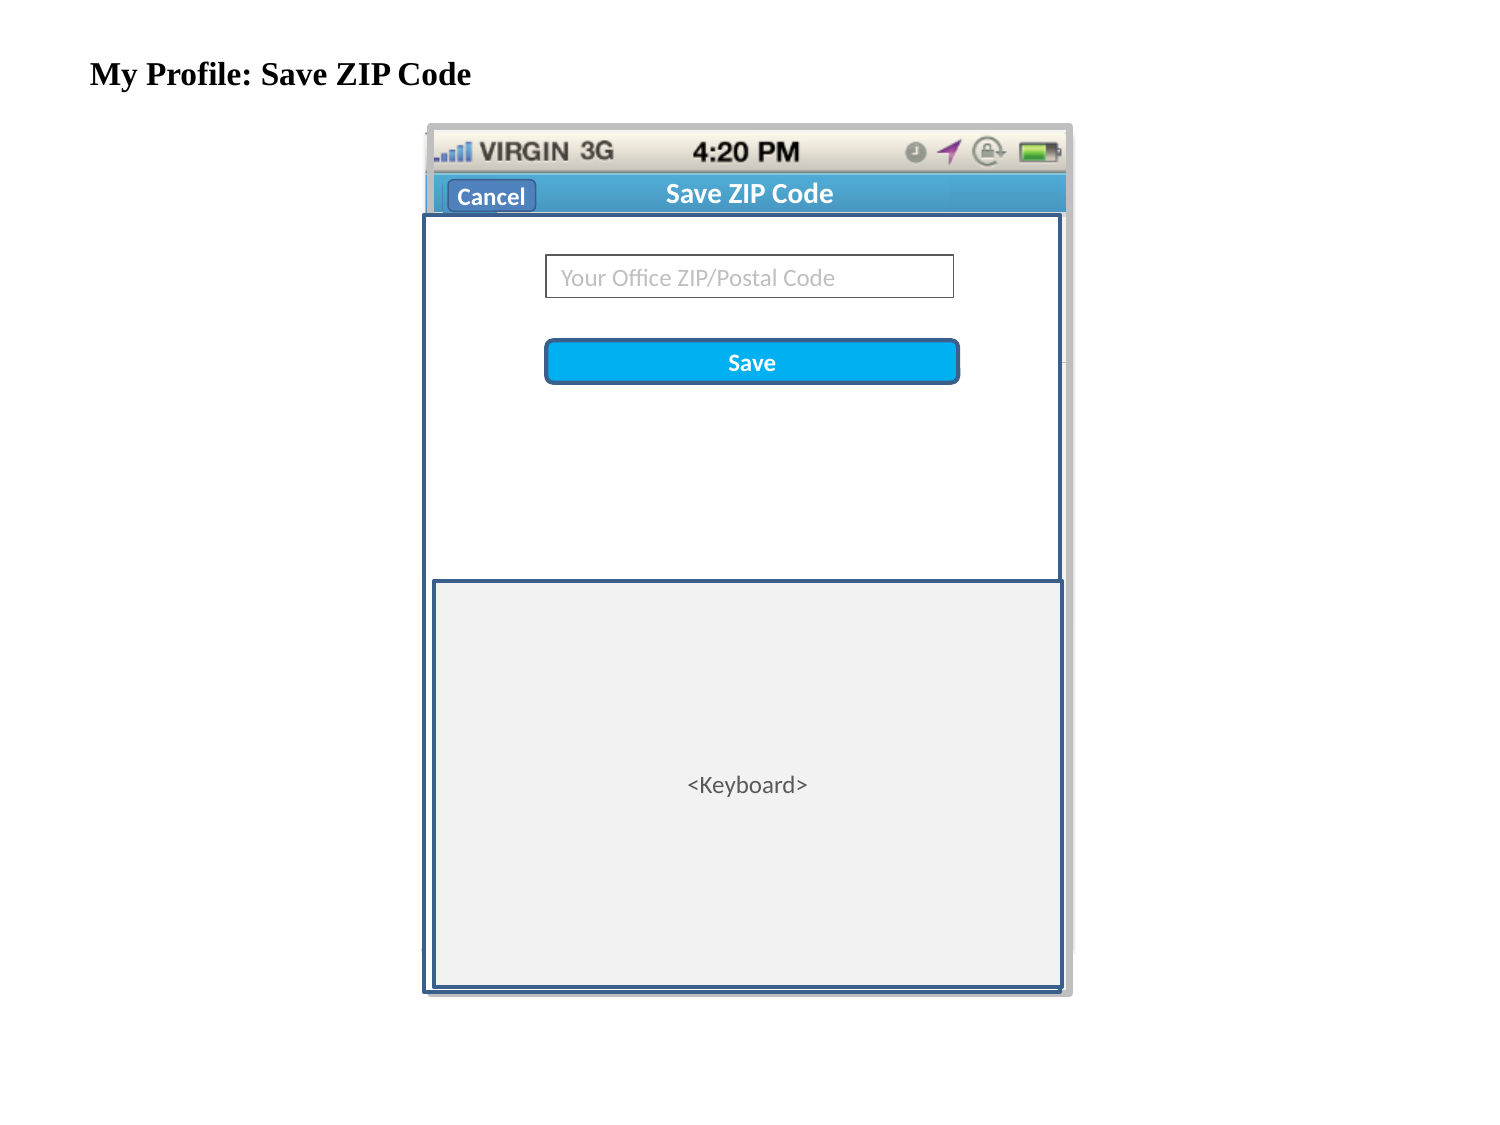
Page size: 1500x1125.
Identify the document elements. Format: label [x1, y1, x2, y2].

picture [421, 124, 1079, 954]
text_box [422, 954, 1071, 996]
text_box [75, 45, 775, 101]
